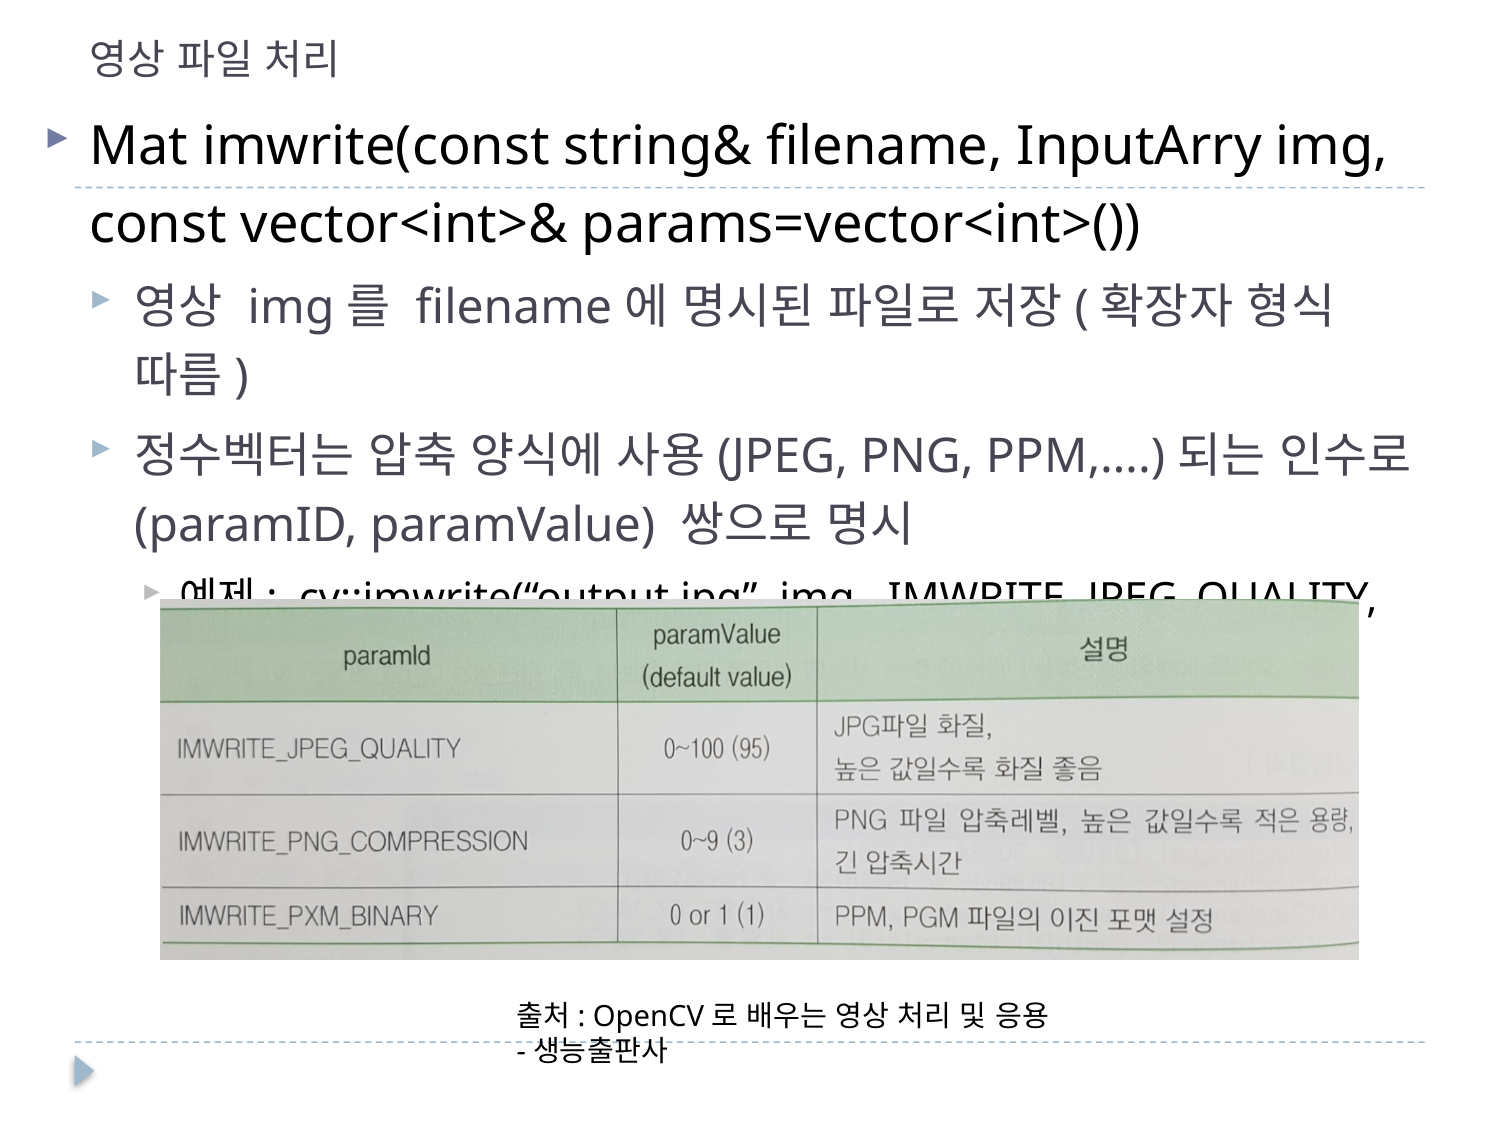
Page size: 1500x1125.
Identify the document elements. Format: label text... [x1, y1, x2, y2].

picture [159, 598, 1359, 960]
text_box 출처: OpenCV로 배우는 영상 처리 및 응용 -생능출판사 [501, 989, 1093, 1075]
title 영상 파일 처리 [75, 24, 1425, 90]
list Mat imwrite(const string& filename, InputArry img, const vector<int>& params=vector<int>()) 영상 img를 filename에 명시된 파일로 저장(확장자 형식 따름) 정수벡터는 압축 양식에 사용(JPEG, PNG, PPM,….)되는 인수로 (paramID, paramValue) 쌍으로 명시 예제: cv::imwrite(“output.jpg”, img, IMWRITE_JPEG_QUALITY, 95); [29, 90, 1447, 1106]
